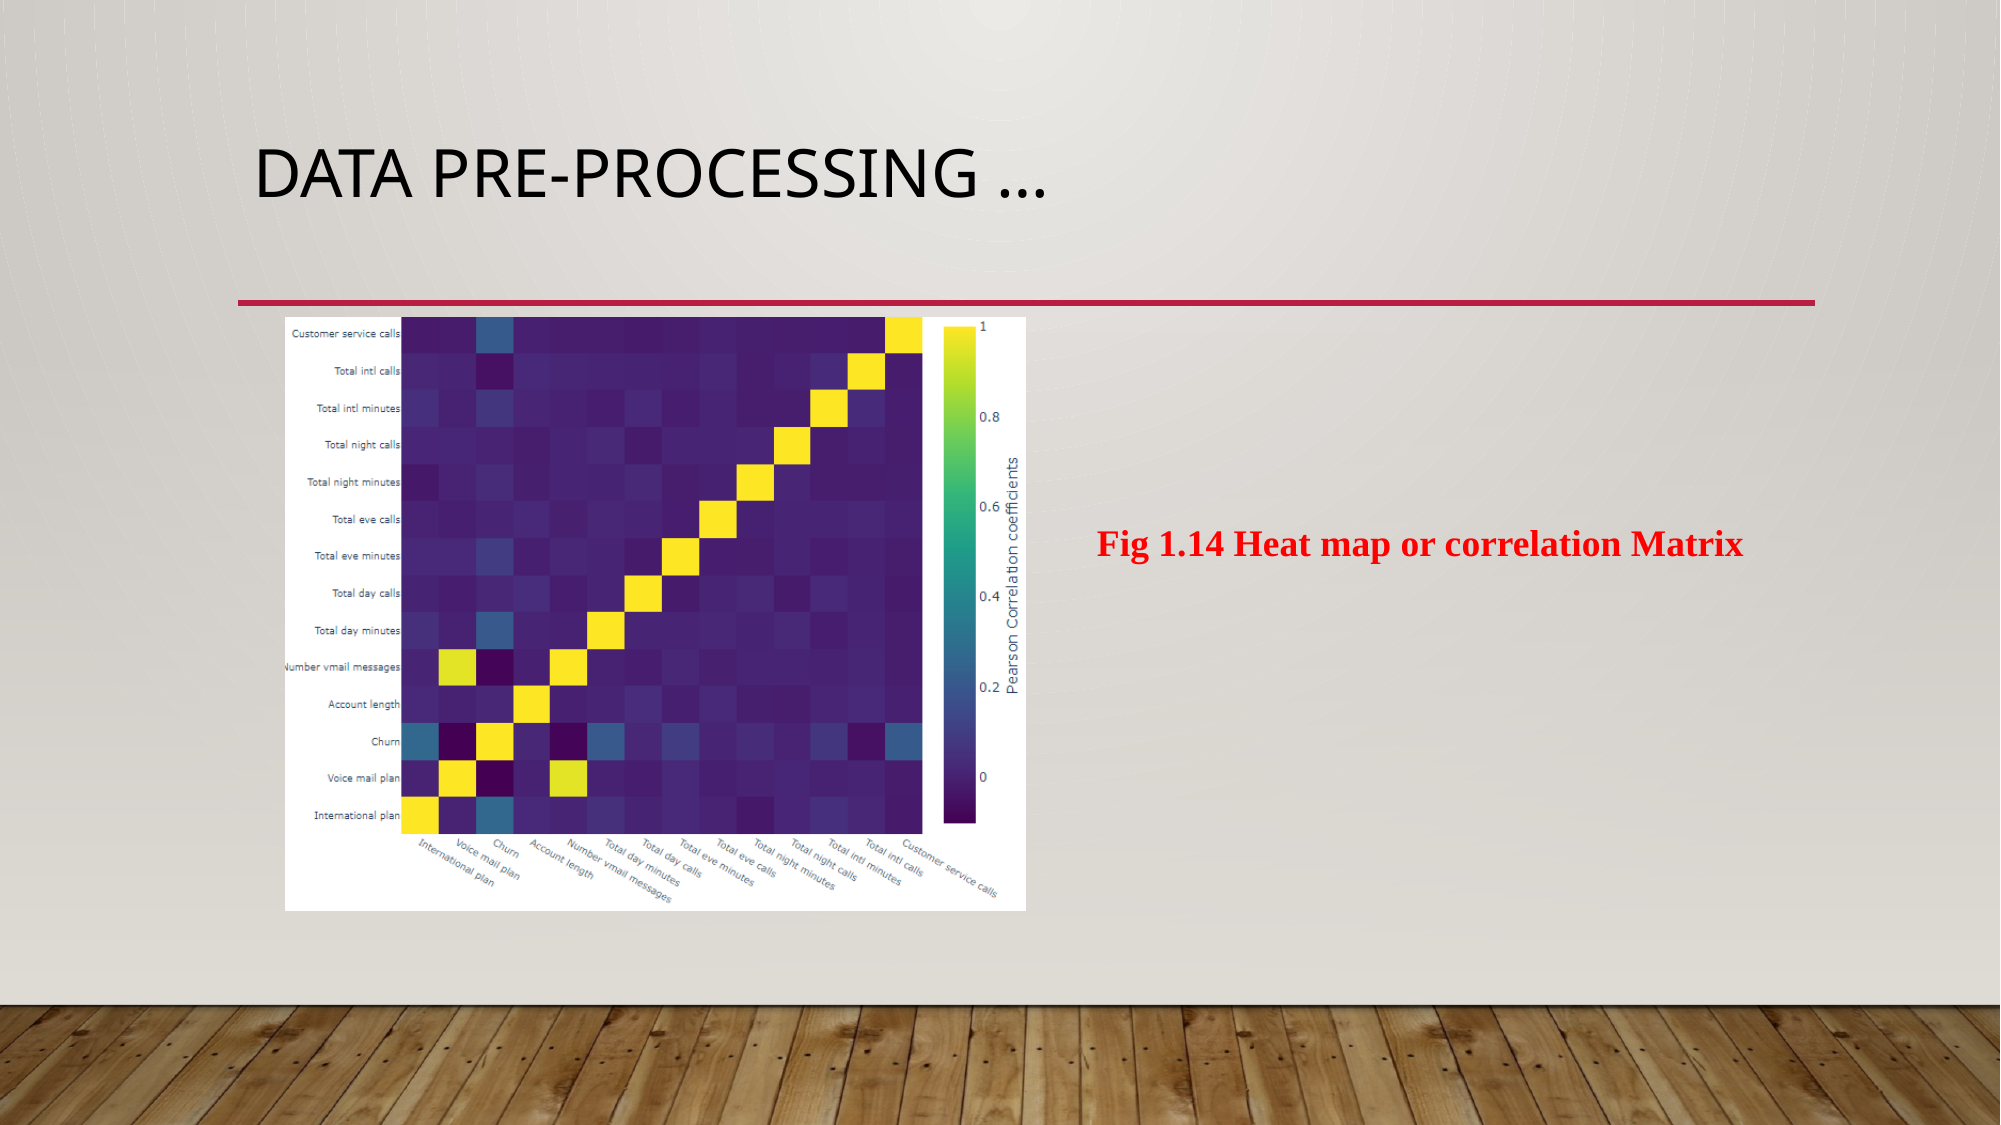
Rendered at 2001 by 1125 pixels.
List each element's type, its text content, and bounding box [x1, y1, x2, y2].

text_box Fig 1.14 Heat map or correlation Matrix [1082, 511, 1760, 572]
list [285, 317, 1026, 911]
title DATA pre-processing … [238, 131, 1814, 305]
picture [0, 1005, 2000, 1125]
